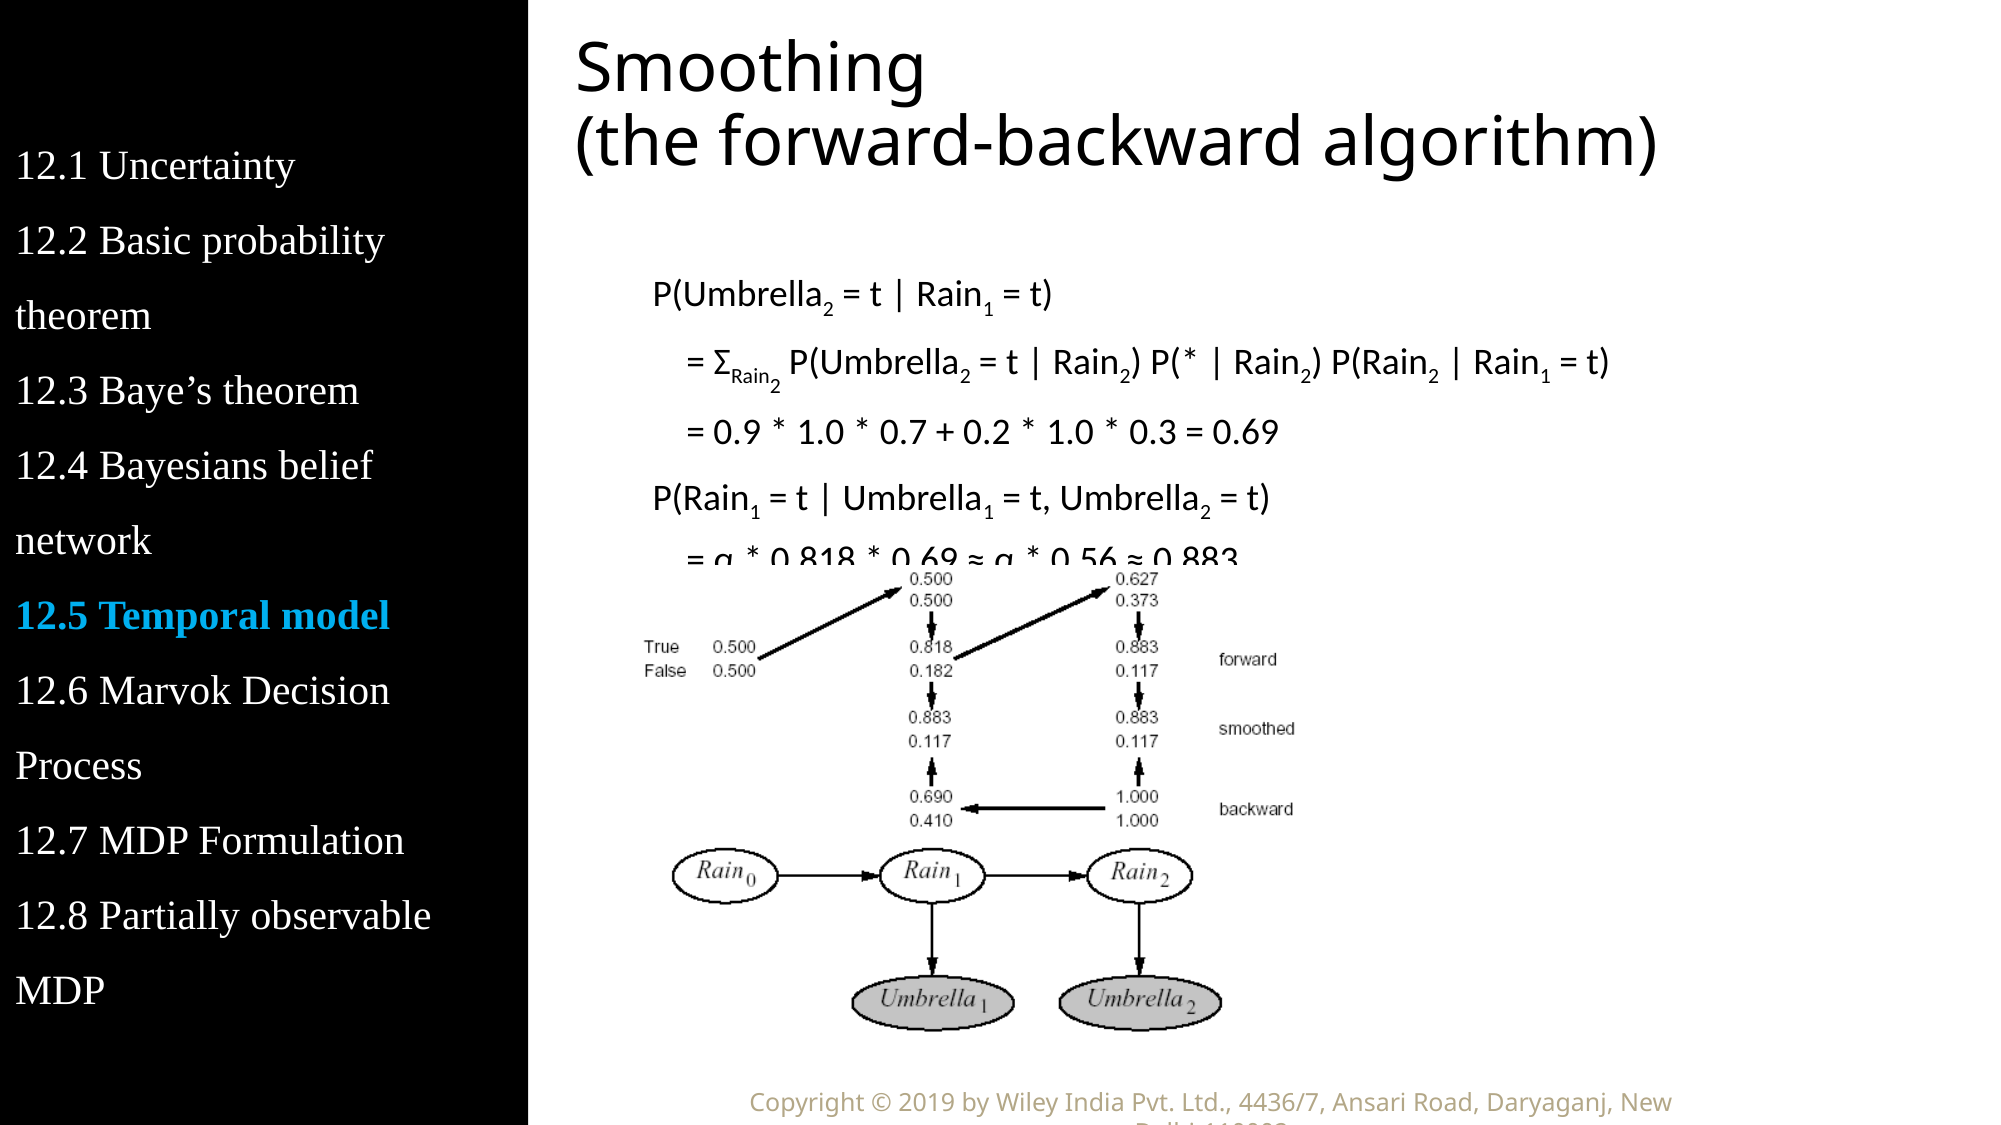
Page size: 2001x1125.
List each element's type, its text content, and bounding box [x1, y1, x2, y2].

text_box Copyright © 2019 by Wiley India Pvt. Ltd., 4436/7, Ansari Road, Daryaganj, New Delhi-110002 [711, 1079, 1712, 1125]
text_box 12.1 Uncertainty 12.2 Basic probability theorem 12.3 Baye’s theorem 12.4 Bayesians belief network 12.5 Temporal model 12.6 Marvok Decision Process 12.7 MDP Formulation 12.8 Partially observable MDP [0, 0, 529, 1125]
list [637, 565, 1300, 1038]
list P(Umbrella2 = t | Rain1 = t) = ΣRain2 P(Umbrella2 = t | Rain2) P(* | Rain2) P(Rain2 | Rain1 = t) = 0.9 * 1.0 * 0.7 + 0.2 * 1.0 * 0.3 = 0.69 P(Rain1 = t | Umbrella1 = t, Umbrella2 = t) = α * 0.818 * 0.69 ≈ α * 0.56 ≈ 0.883 [637, 262, 1688, 1005]
title Smoothing (the forward-backward algorithm) [559, 24, 2000, 188]
